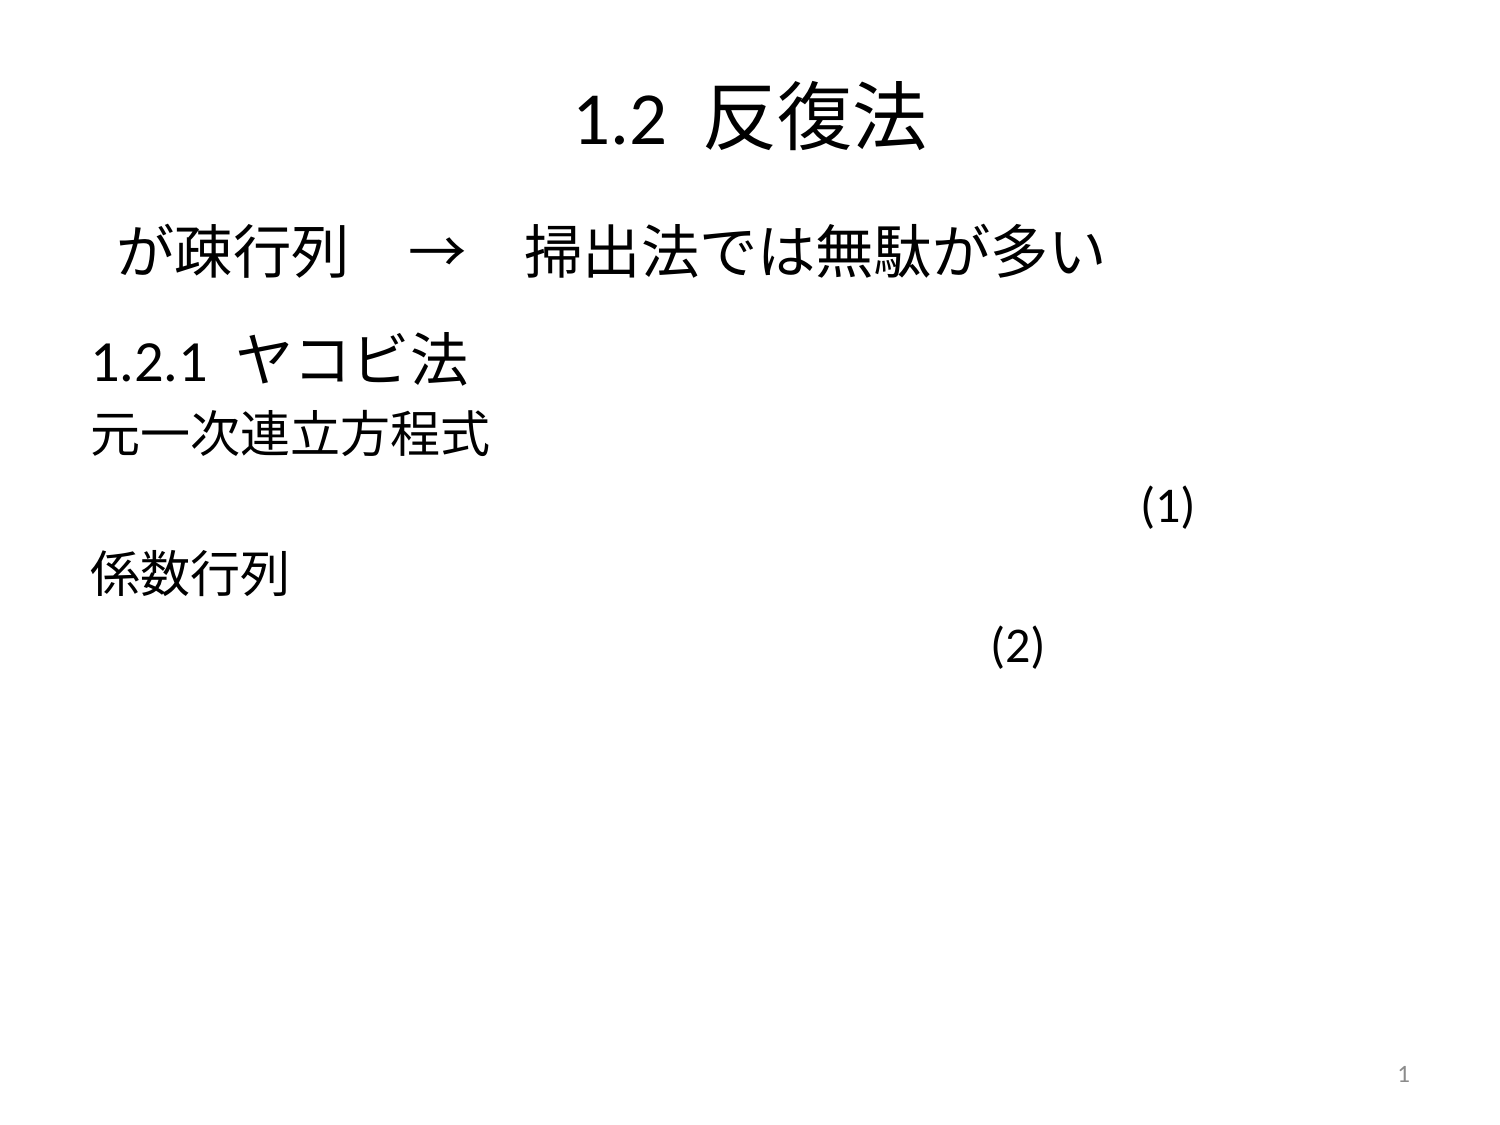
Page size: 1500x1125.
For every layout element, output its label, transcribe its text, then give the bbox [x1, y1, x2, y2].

slide_number 1 [1074, 1042, 1425, 1103]
title 1.2 反復法 [75, 45, 1425, 185]
